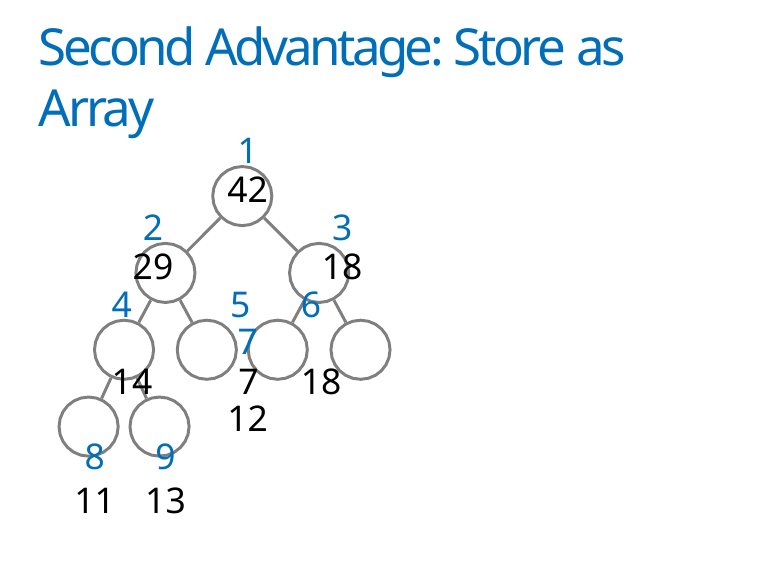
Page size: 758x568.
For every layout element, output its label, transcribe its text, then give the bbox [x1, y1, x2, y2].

title Second Advantage: Store as Array [36, 11, 721, 137]
text_box [59, 404, 69, 449]
text_box 1 42 2 3 29 18 4 5 6 7 14 7 18 12 8 9 11 13 [69, 125, 391, 521]
